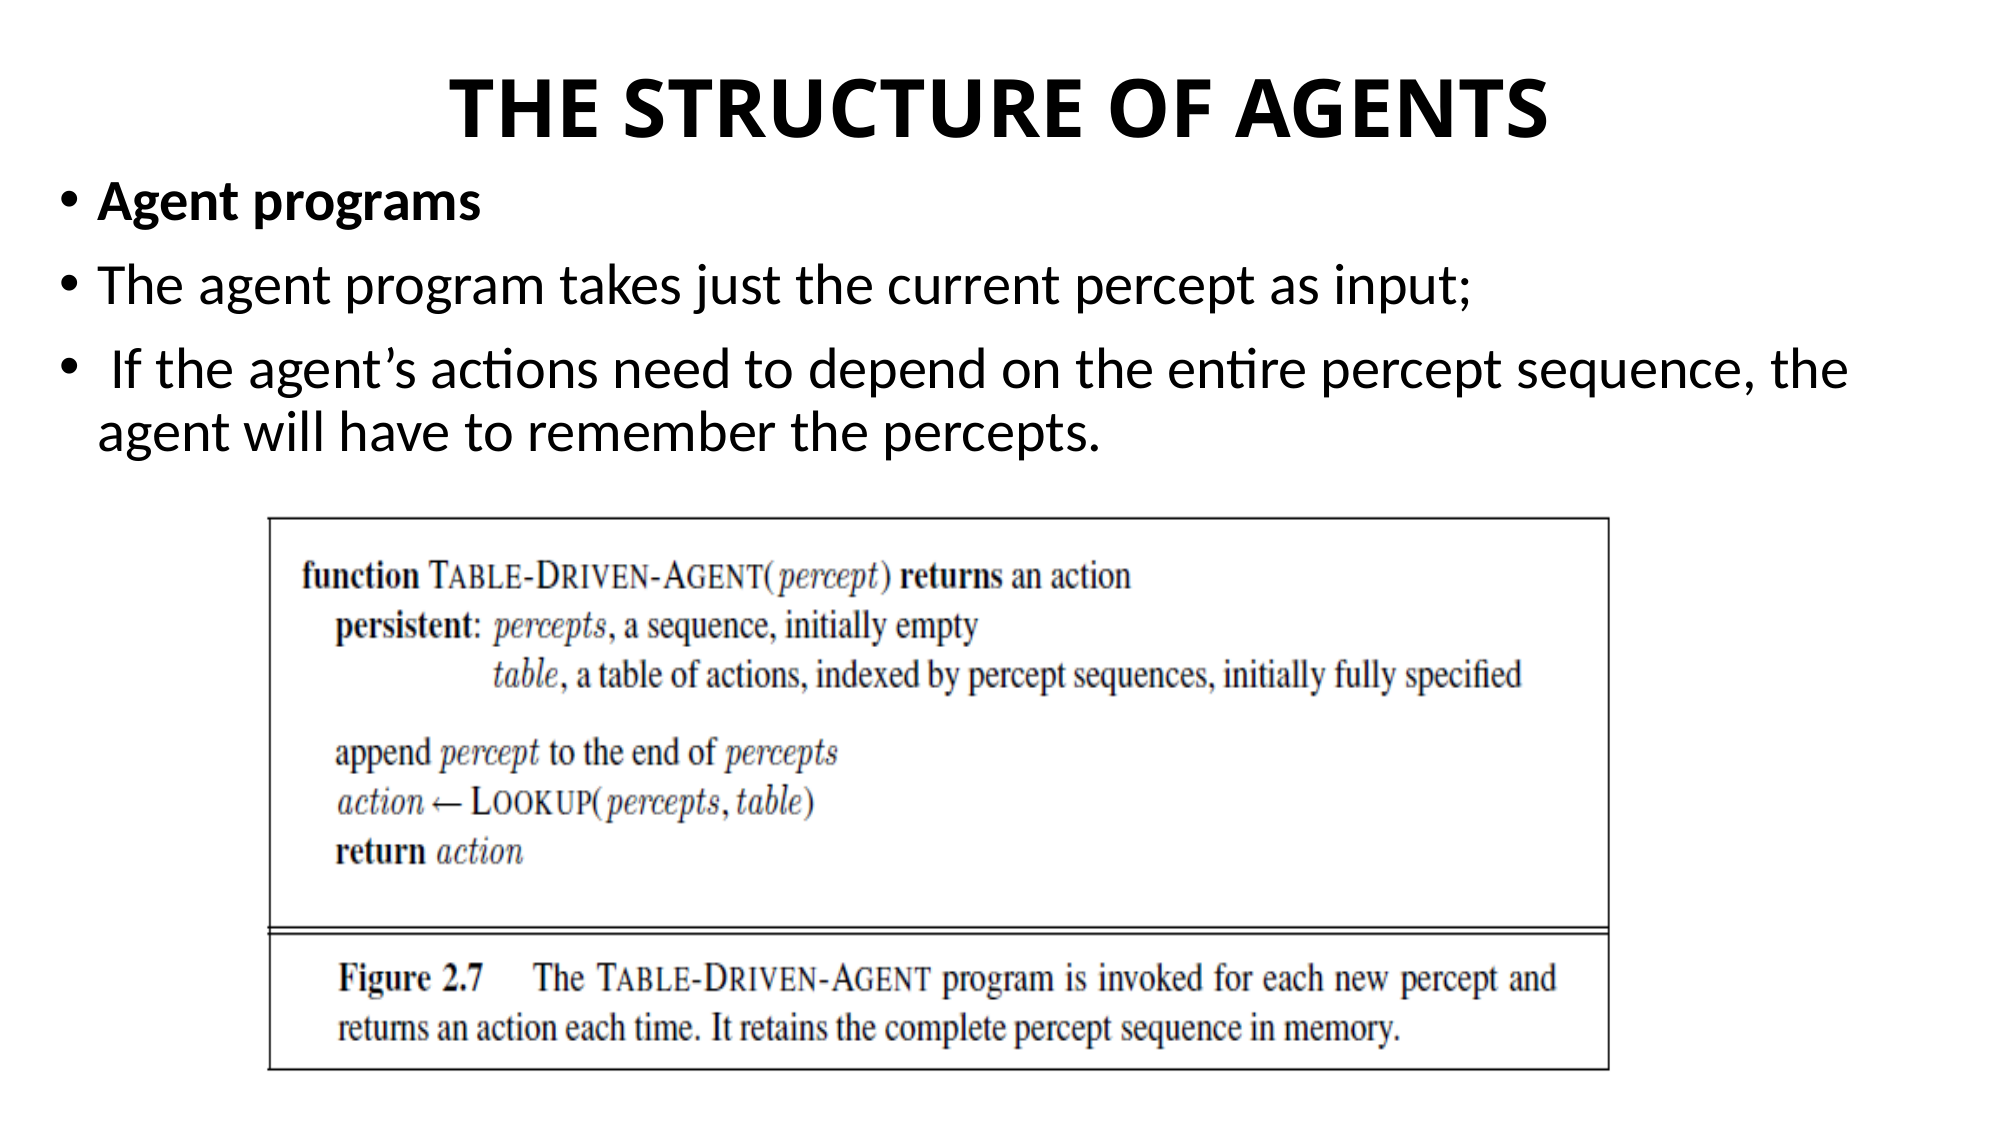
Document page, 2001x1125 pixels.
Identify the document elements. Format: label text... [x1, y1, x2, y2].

title THE STRUCTURE OF AGENTS [137, 59, 1863, 162]
list Agent programs The agent program takes just the current percept as input; If the agent’s actions need to depend on the entire percept sequence, the agent will have to remember the percepts. [44, 162, 1972, 510]
picture [226, 492, 1676, 1084]
